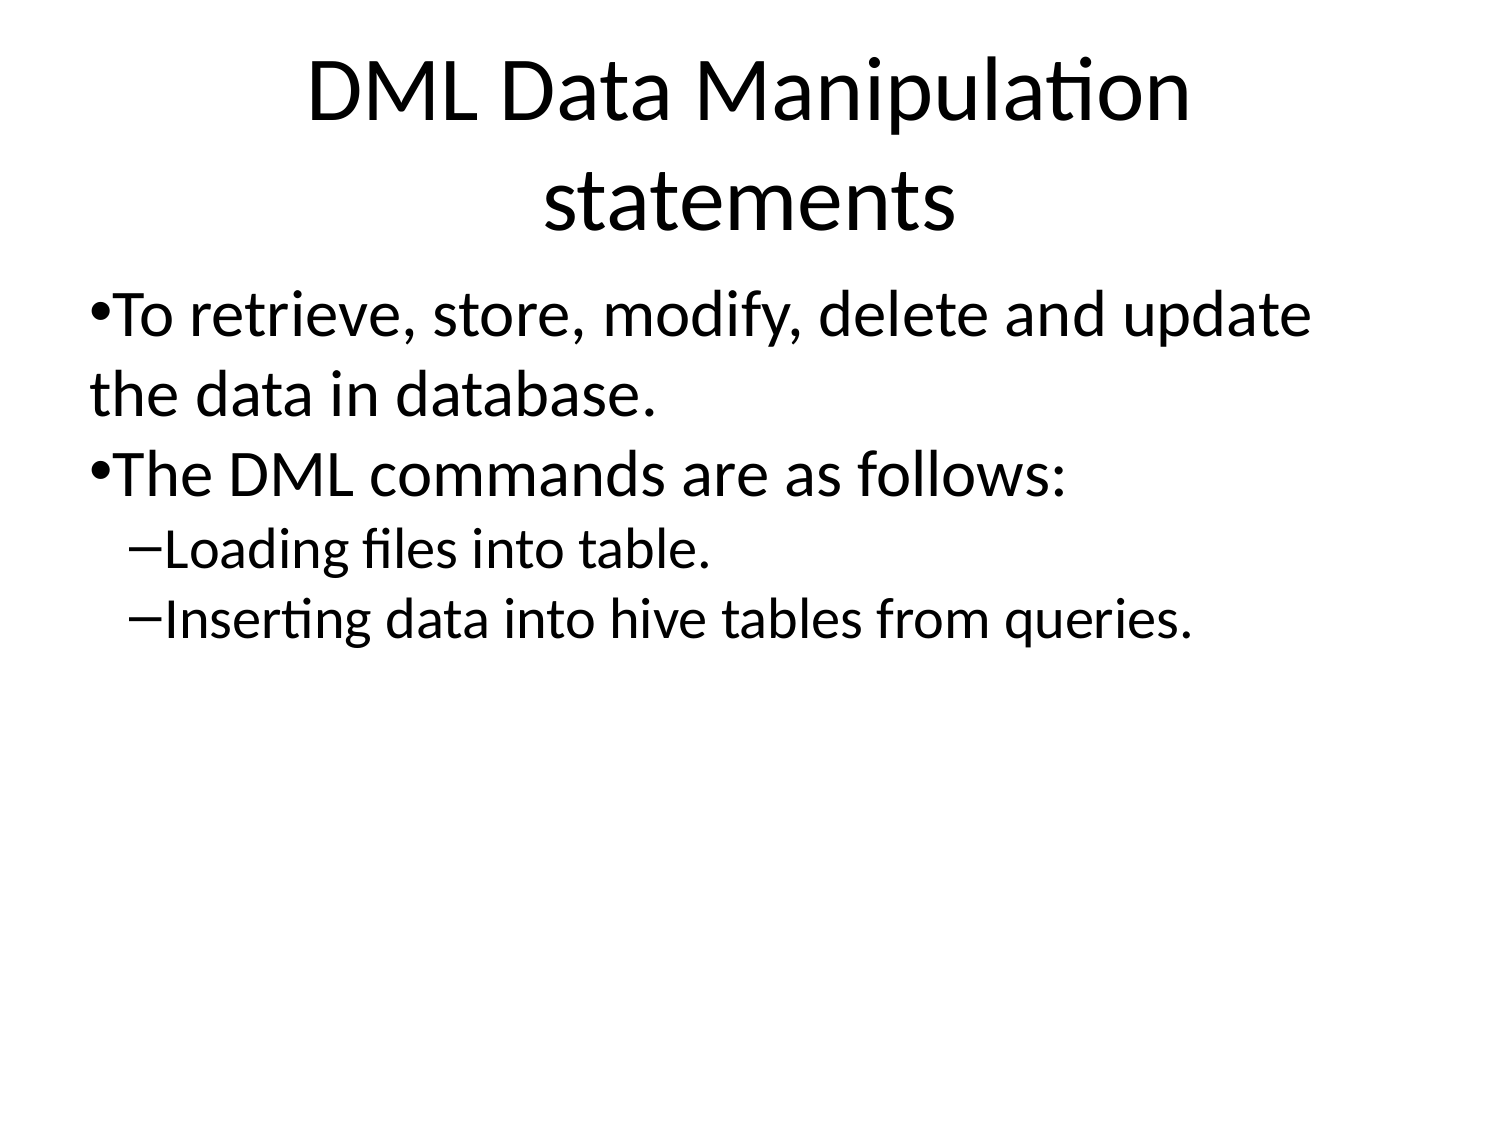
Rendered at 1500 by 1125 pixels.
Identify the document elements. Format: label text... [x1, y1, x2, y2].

text_box DML Data Manipulation statements [75, 45, 1425, 233]
text_box To retrieve, store, modify, delete and update the data in database. The DML commands are as follows: Loading files into table. Inserting data into hive tables from queries. [75, 262, 1425, 1005]
